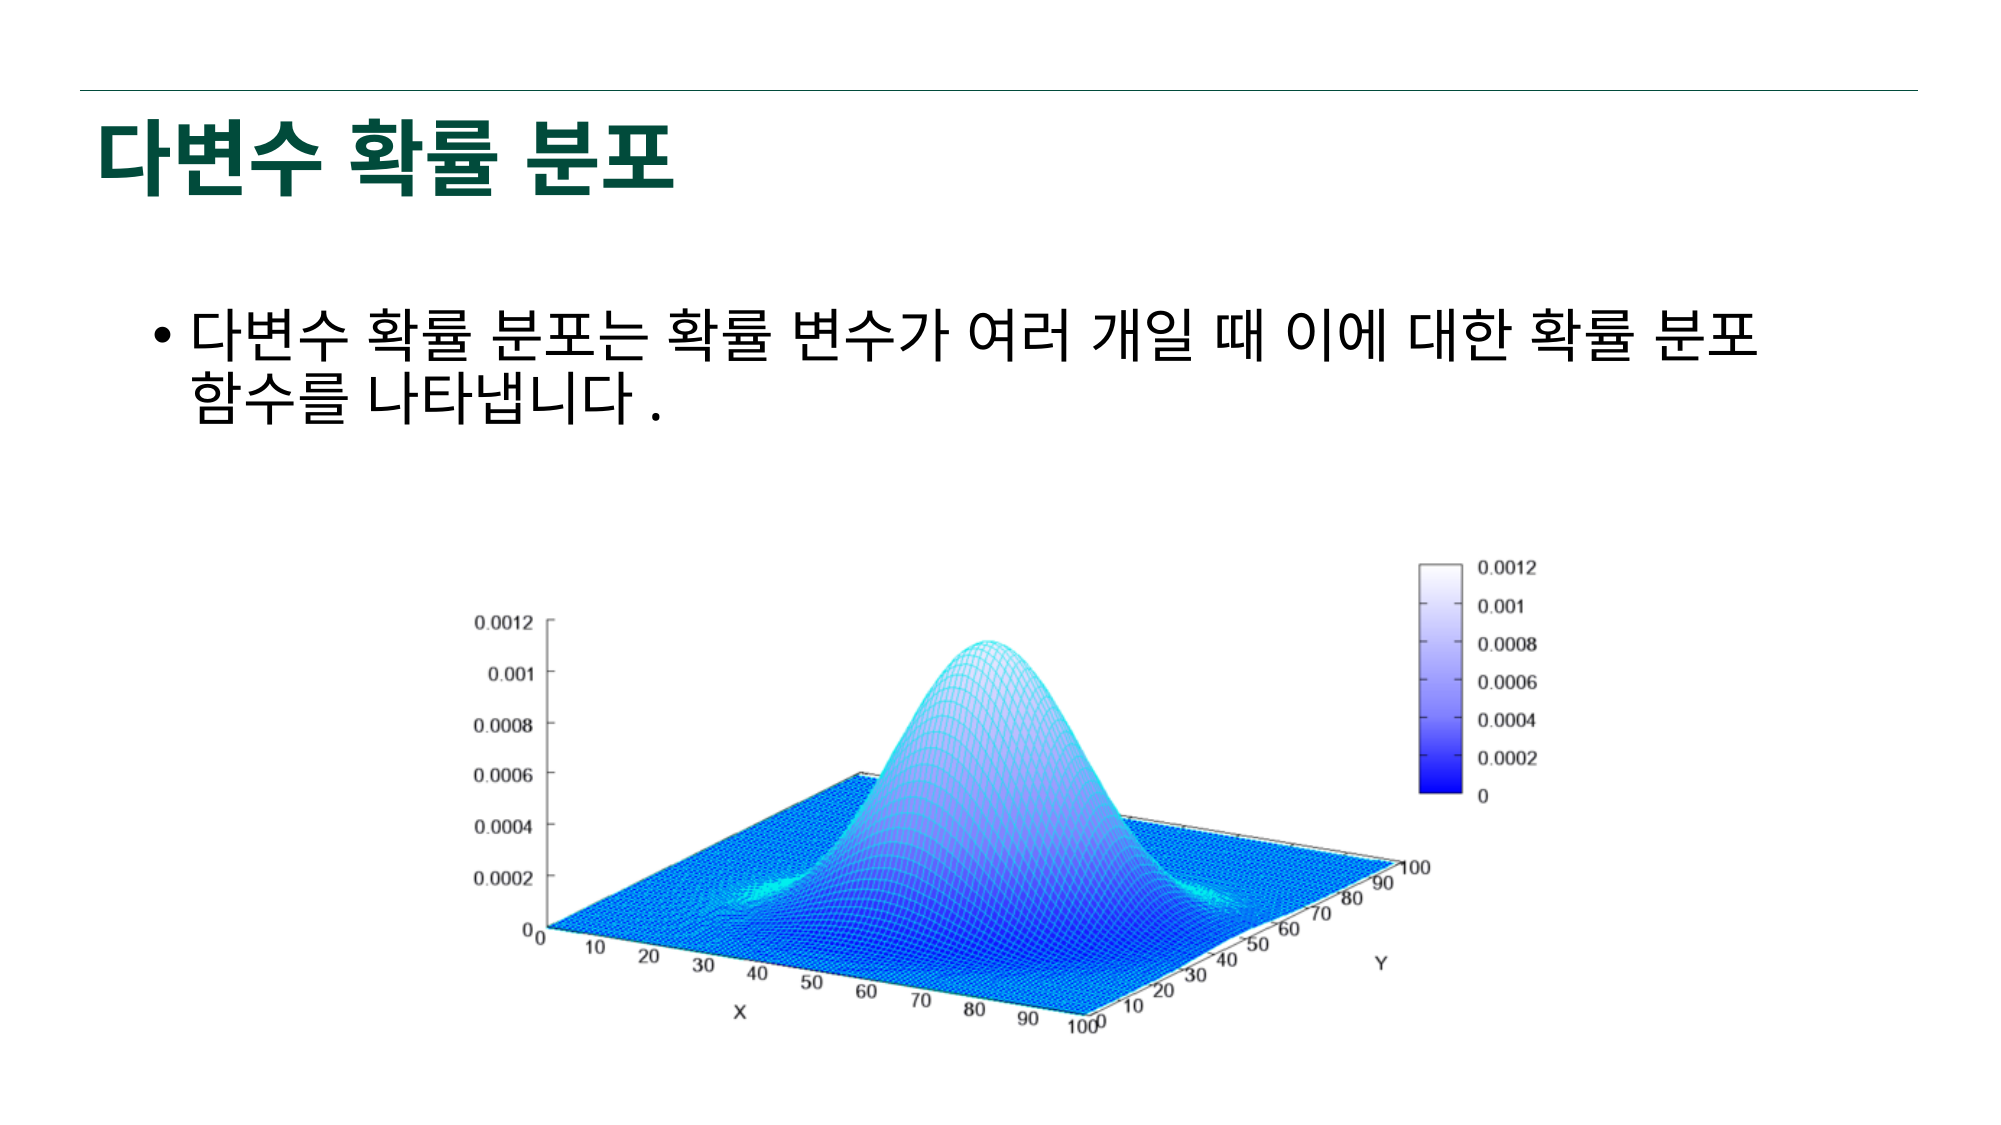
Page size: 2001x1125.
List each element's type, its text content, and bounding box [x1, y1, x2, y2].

picture [397, 504, 1553, 1103]
title 다변수 확률 분포 [80, 93, 1917, 233]
text_box 다변수 확률 분포는 확률 변수가 여러 개일 때 이에 대한 확률 분포 함수를 나타냅니다. [137, 299, 1863, 1014]
